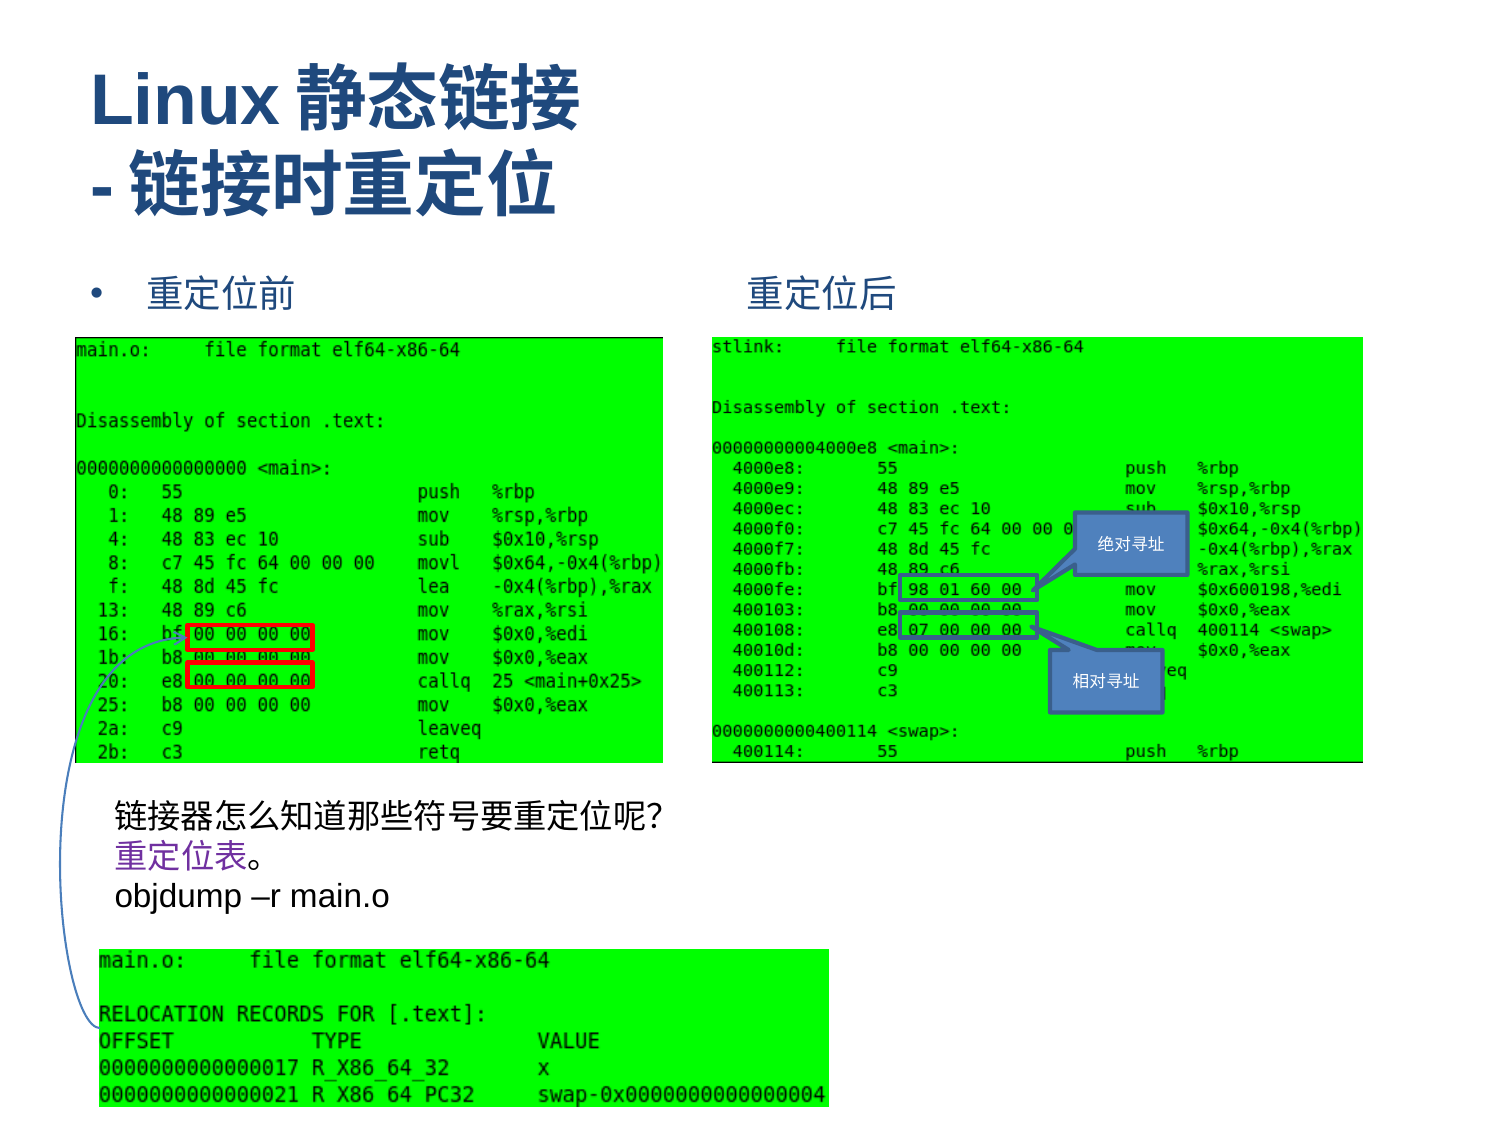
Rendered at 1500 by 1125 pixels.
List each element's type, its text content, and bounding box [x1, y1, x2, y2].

list 重定位前 重定位后 [75, 262, 1425, 1005]
text_box 链接器怎么知道那些符号要重定位呢？重定位表。 objdump –r main.o [191, 787, 700, 922]
picture [712, 337, 1363, 763]
title Linux静态链接 -链接时重定位 [75, 45, 1425, 233]
picture [99, 949, 829, 1107]
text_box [99, 637, 188, 1029]
picture [74, 337, 663, 763]
